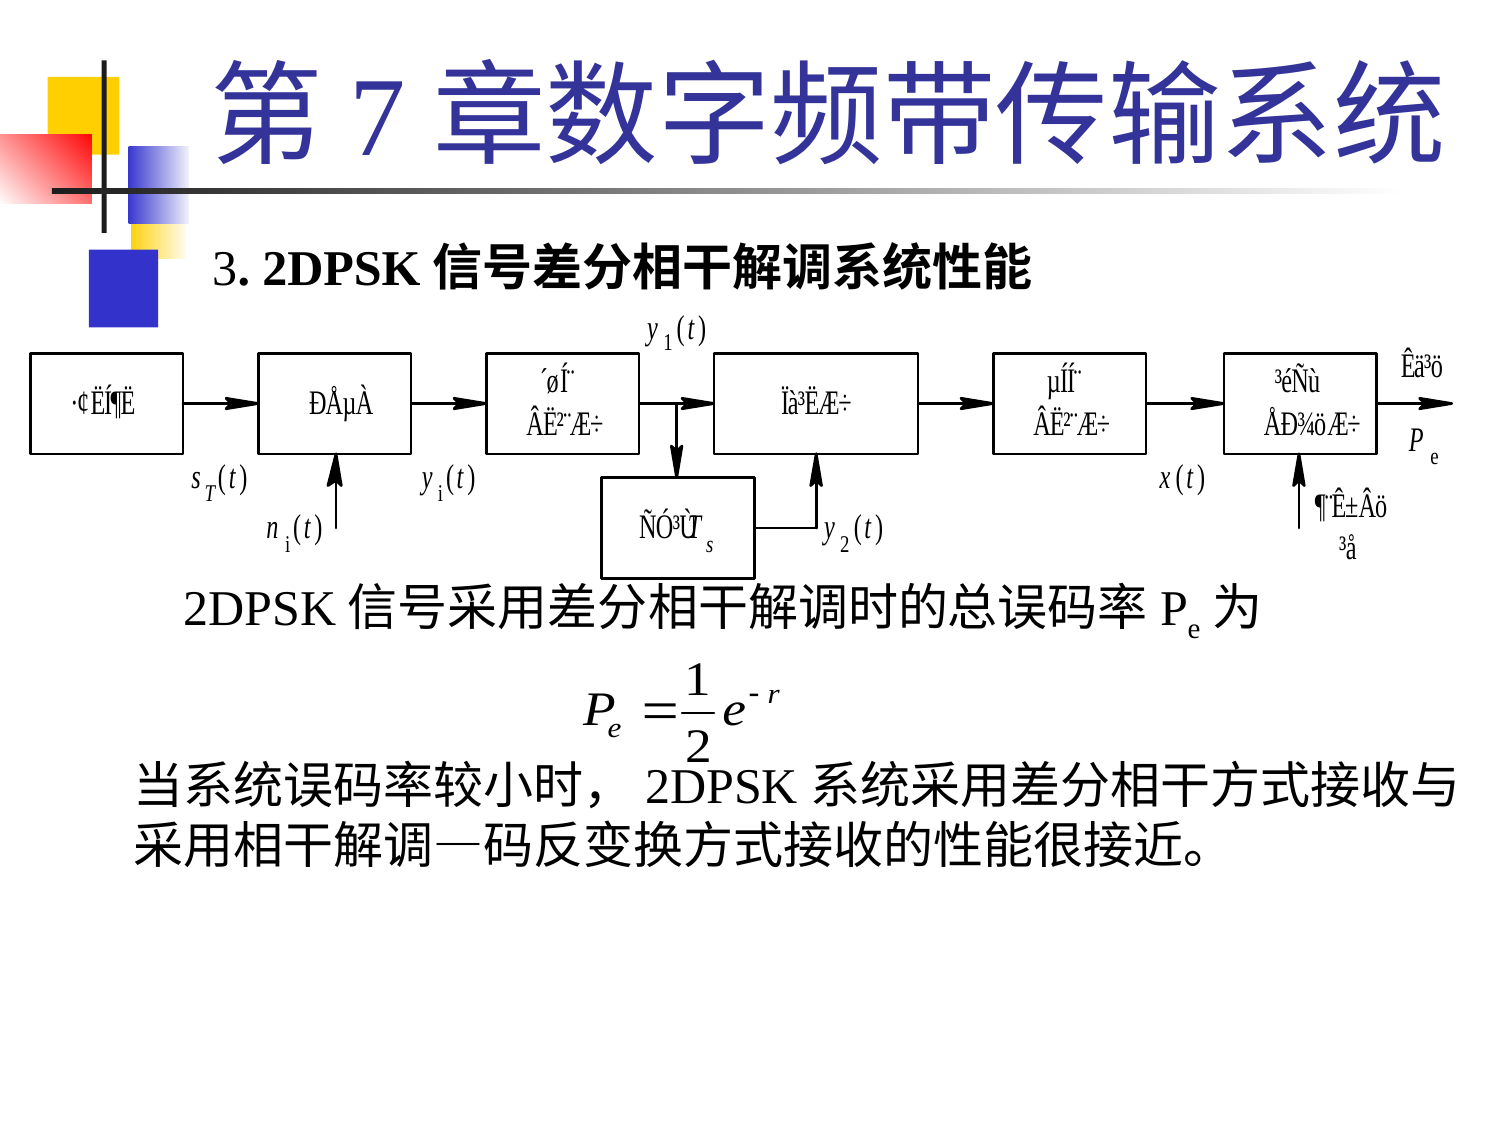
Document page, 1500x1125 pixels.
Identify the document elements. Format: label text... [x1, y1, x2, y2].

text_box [19, 291, 1482, 590]
text_box 3. 2DPSK信号差分相干解调系统性能 2DPSK信号采用差分相干解调时的总误码率Pe为 当系统误码率较小时，2DPSK系统采用差分相干方式接收与采用相干解调—码反变换方式接收的性能很接近。 [118, 210, 1482, 291]
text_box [573, 648, 792, 774]
title 第7章数字频带传输系统 [188, 34, 1468, 187]
text_box 3. 2DPSK信号差分相干解调系统性能 2DPSK信号采用差分相干解调时的总误码率Pe为 当系统误码率较小时，2DPSK系统采用差分相干方式接收与采用相干解调—码反变换方式接收的性能很接近。 [118, 596, 1482, 882]
